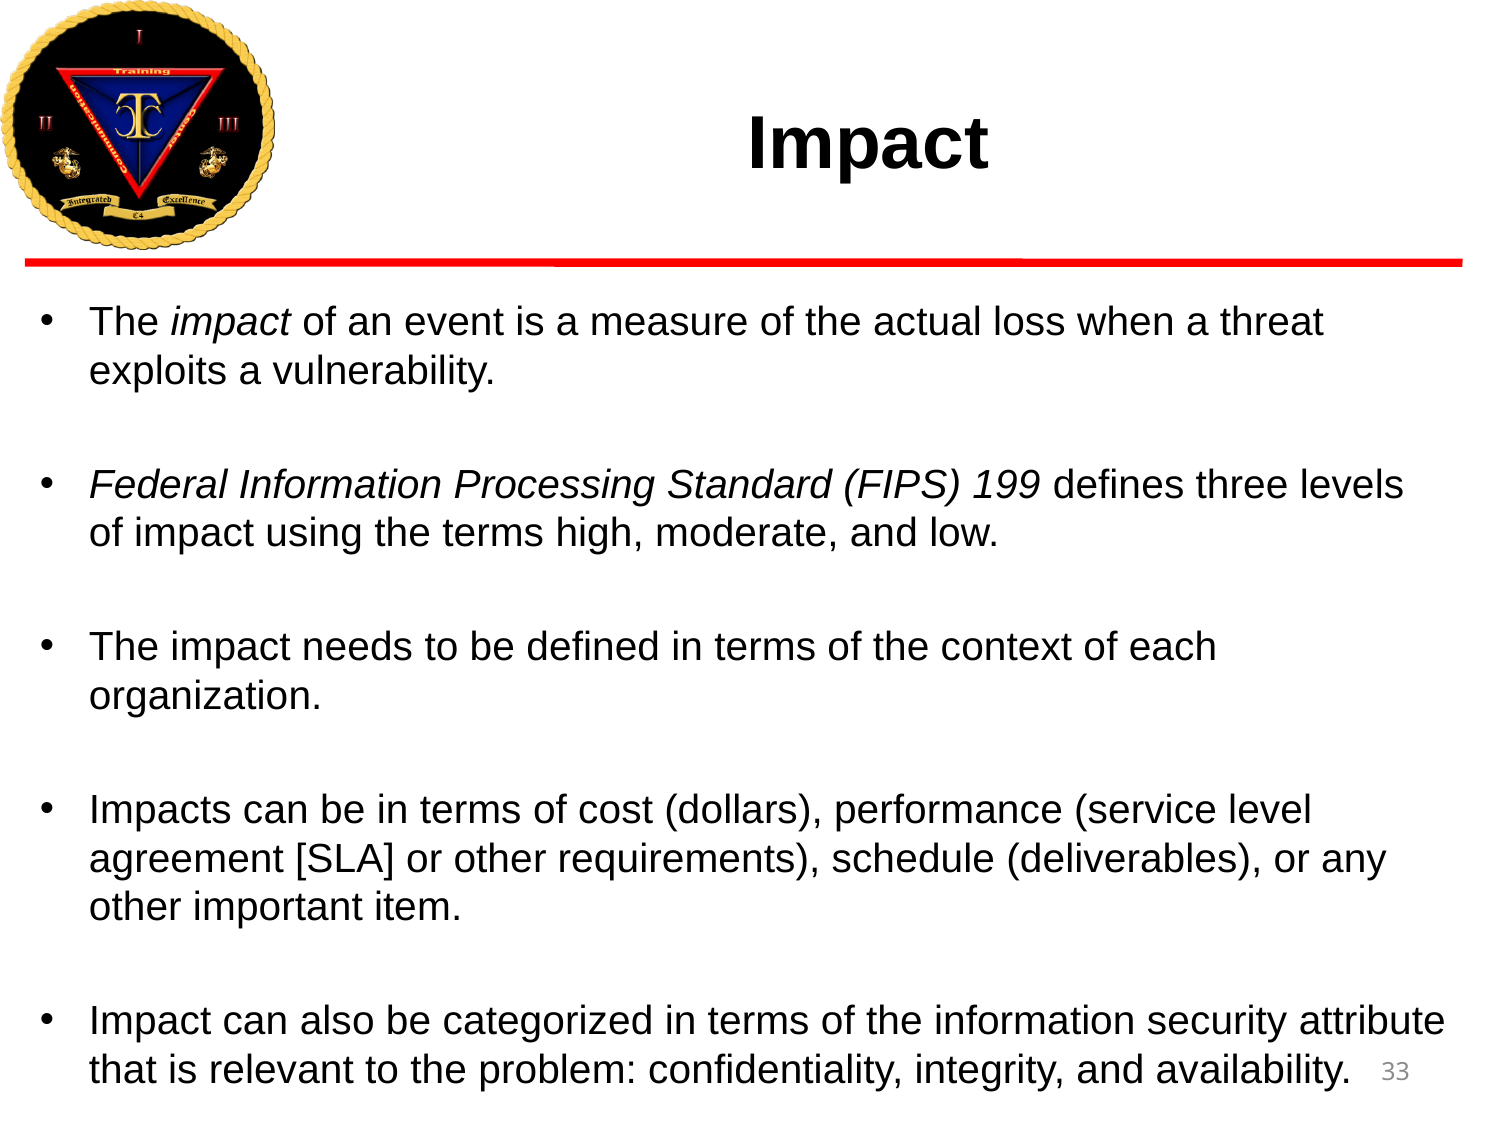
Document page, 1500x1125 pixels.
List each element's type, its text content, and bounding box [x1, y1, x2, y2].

list The impact of an event is a measure of the actual loss when a threat exploits a vulnerability. Federal Information Processing Standard (FIPS) 199 defines three levels of impact using the terms high, moderate, and low. The impact needs to be defined in terms of the context of each organization. Impacts can be in terms of cost (dollars), performance (service level agreement [SLA] or other requirements), schedule (deliverables), or any other important item. Impact can also be categorized in terms of the information security attribute that is relevant to the problem: confidentiality, integrity, and availability. [24, 287, 1463, 1125]
slide_number 33 [1074, 1042, 1425, 1103]
title Impact [274, 44, 1463, 233]
picture [0, 0, 275, 250]
